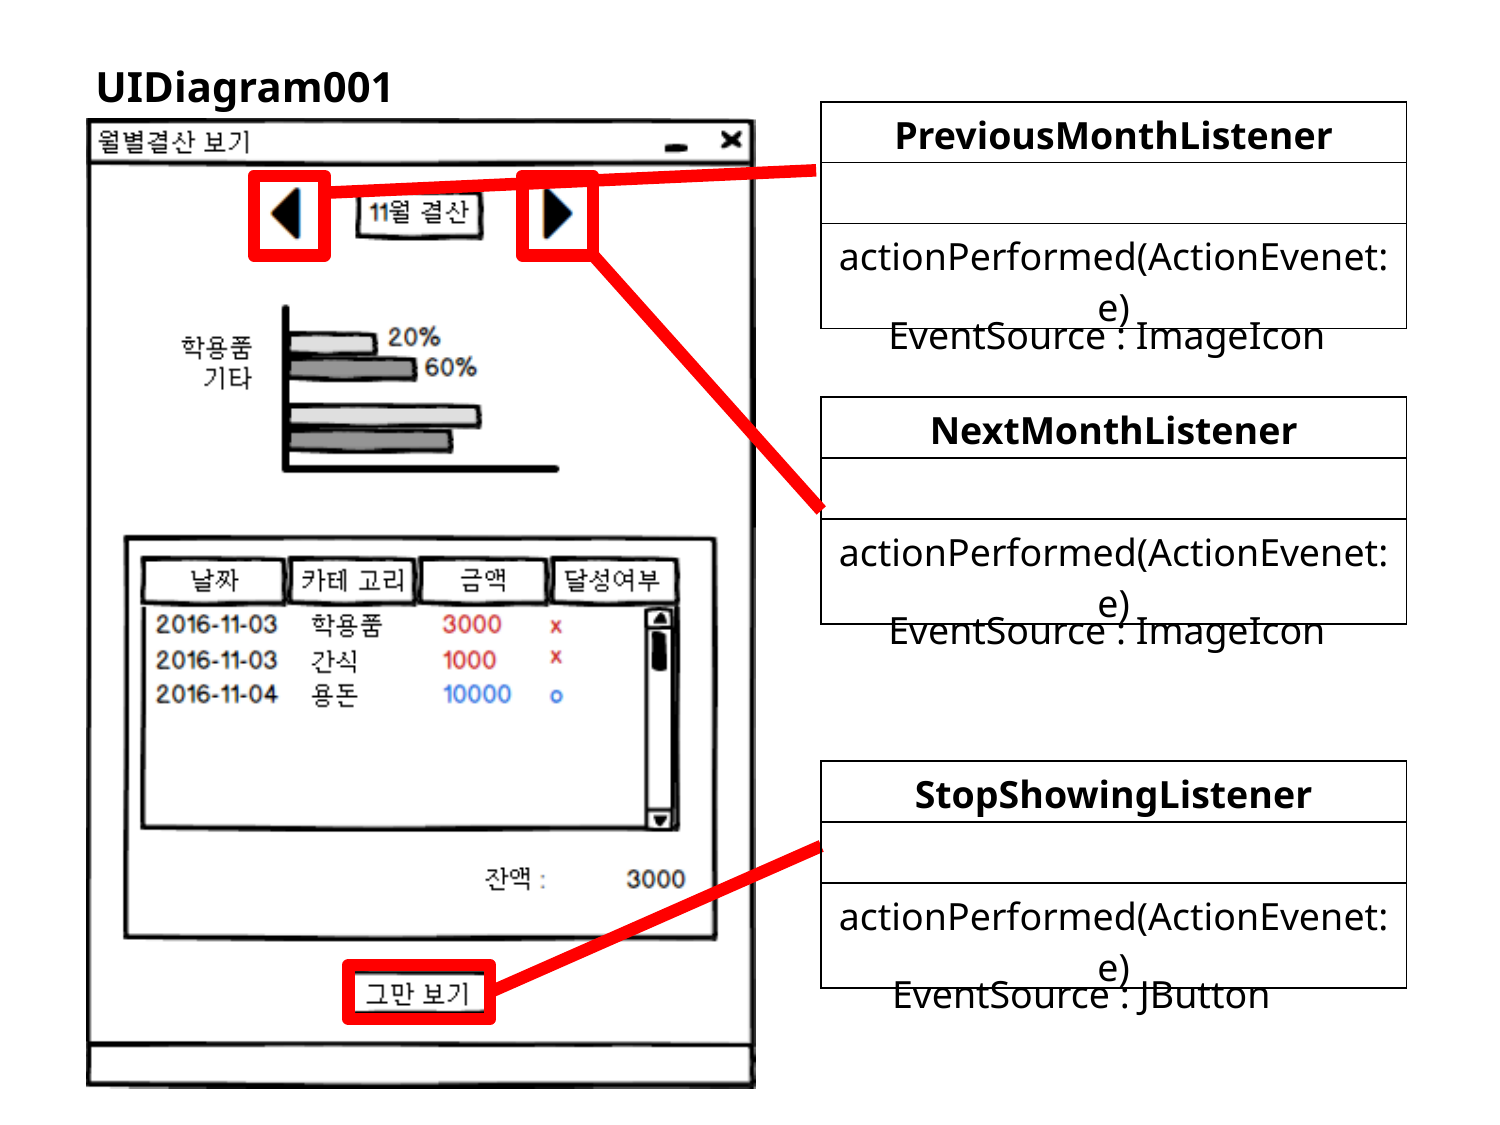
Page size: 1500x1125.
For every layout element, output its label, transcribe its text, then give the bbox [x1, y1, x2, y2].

table_cell [822, 823, 1406, 882]
table_header PreviousMonthListener [822, 103, 1406, 162]
text_box EventSource : ImageIcon [873, 304, 1341, 365]
picture [85, 118, 756, 1089]
text_box EventSource : ImageIcon [873, 599, 1341, 660]
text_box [319, 169, 817, 194]
text_box EventSource : JButton [877, 963, 1286, 1024]
table_cell actionPerformed(ActionEvenet:e) [822, 224, 1406, 328]
table_header StopShowingListener [822, 762, 1406, 821]
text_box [489, 845, 822, 993]
table_cell actionPerformed(ActionEvenet:e) [822, 520, 1406, 623]
table_cell [822, 459, 1406, 518]
table_cell actionPerformed(ActionEvenet:e) [826, 884, 1406, 987]
text_box UIDiagram001 [80, 53, 410, 118]
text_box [593, 255, 822, 489]
table_cell [822, 163, 1406, 223]
table_header NextMonthListener [826, 398, 1406, 457]
